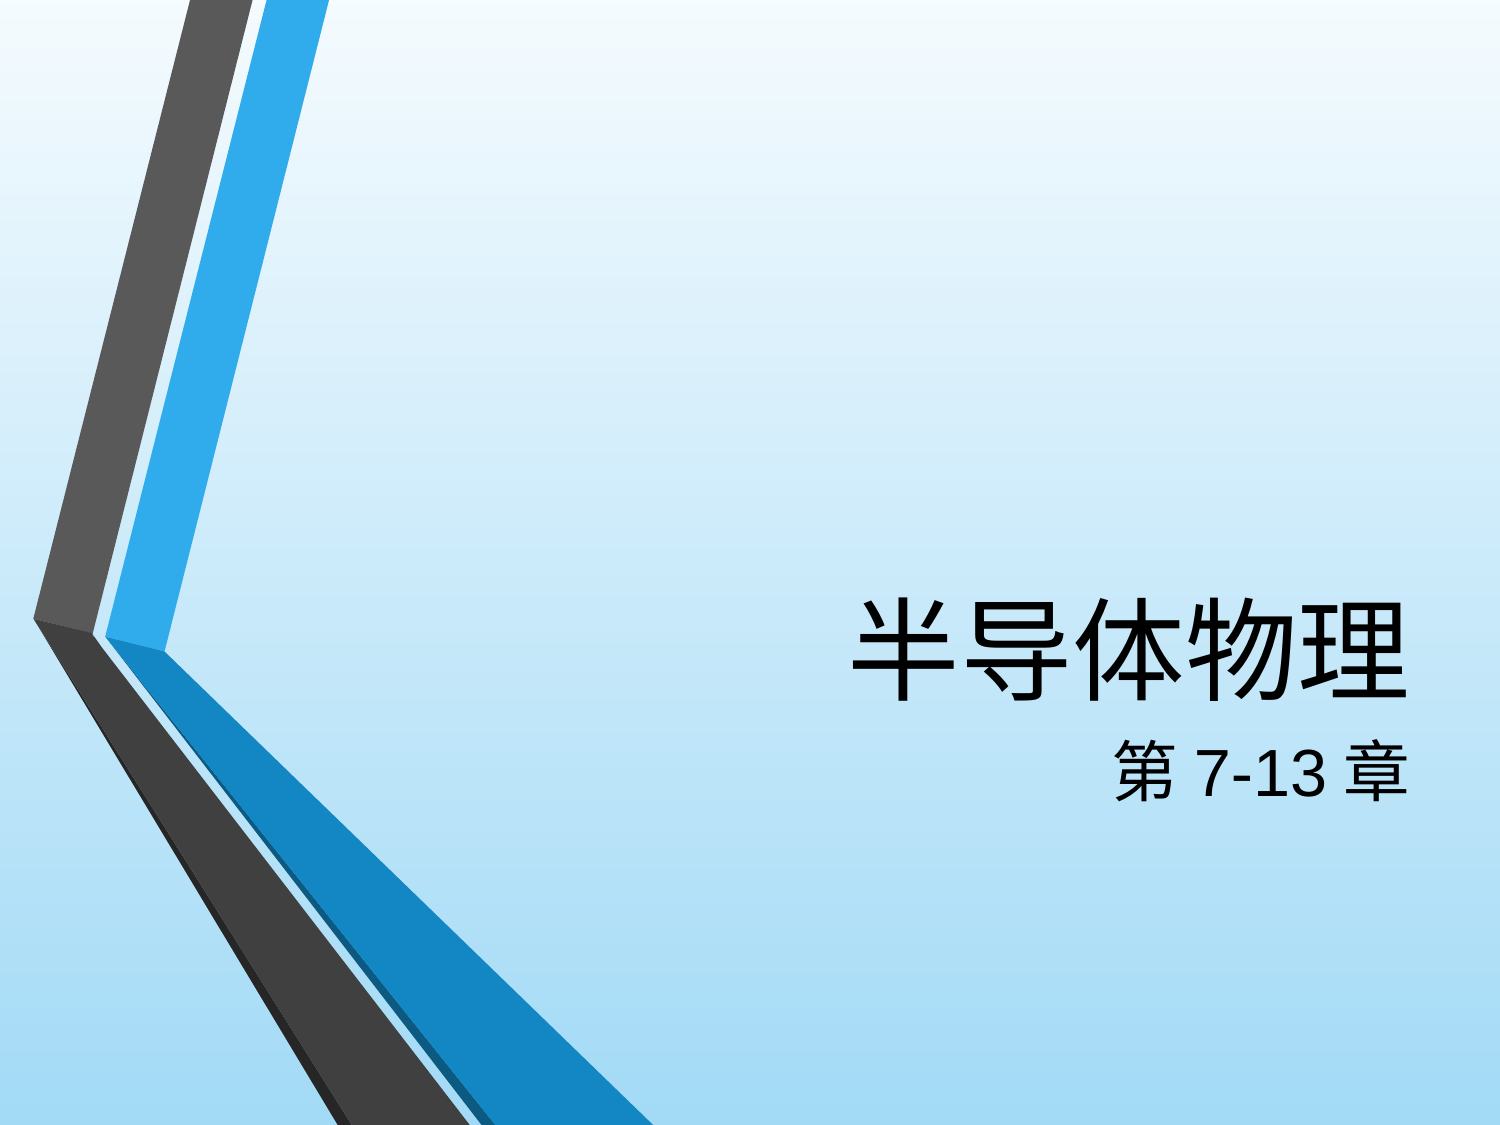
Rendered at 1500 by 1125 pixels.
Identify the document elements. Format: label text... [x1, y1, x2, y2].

subtitle 第7-13章 [479, 722, 1425, 947]
title 半导体物理 [285, 149, 1425, 723]
